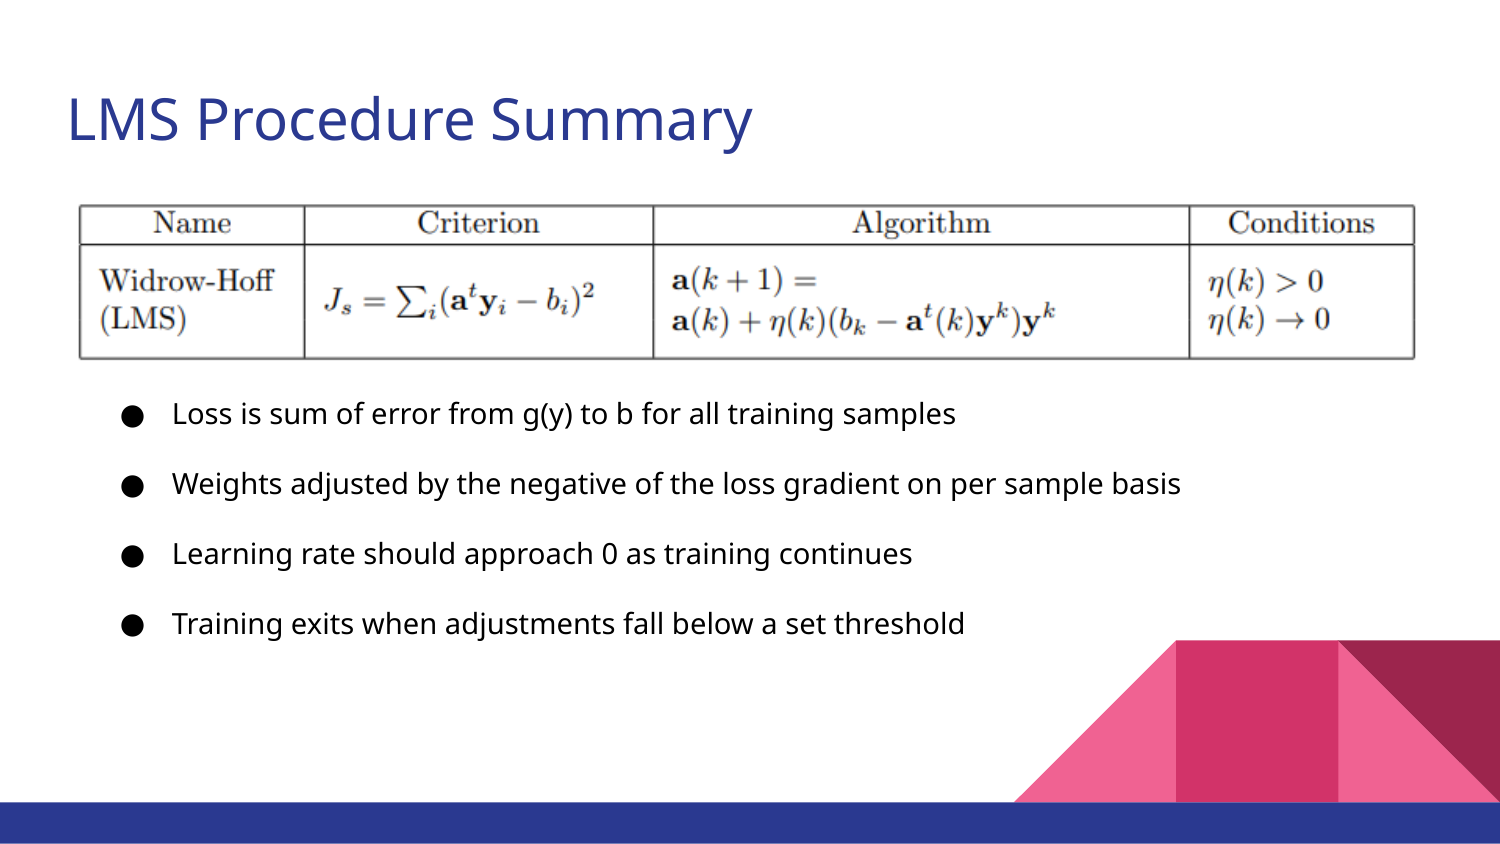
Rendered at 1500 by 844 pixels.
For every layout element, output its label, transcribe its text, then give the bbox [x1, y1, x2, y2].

text_box Loss is sum of error from g(y) to b for all training samples Weights adjusted by the negative of the loss gradient on per sample basis Learning rate should approach 0 as training continues Training exits when adjustments fall below a set threshold [81, 399, 1418, 656]
picture [50, 178, 1442, 390]
title LMS Procedure Summary [51, 67, 1449, 167]
